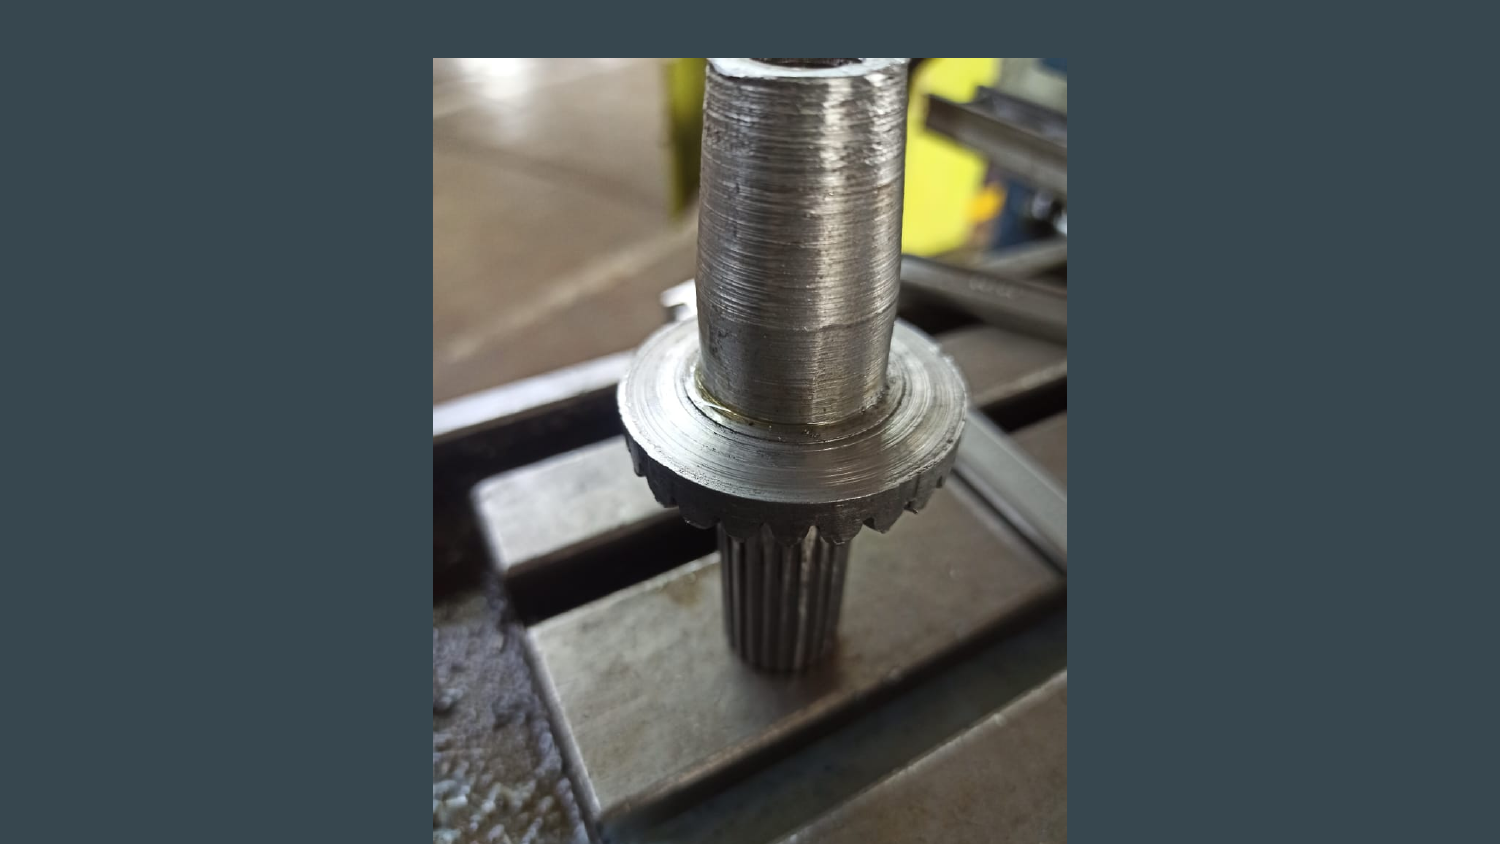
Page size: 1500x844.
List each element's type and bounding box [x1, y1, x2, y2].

picture [432, 57, 1067, 844]
